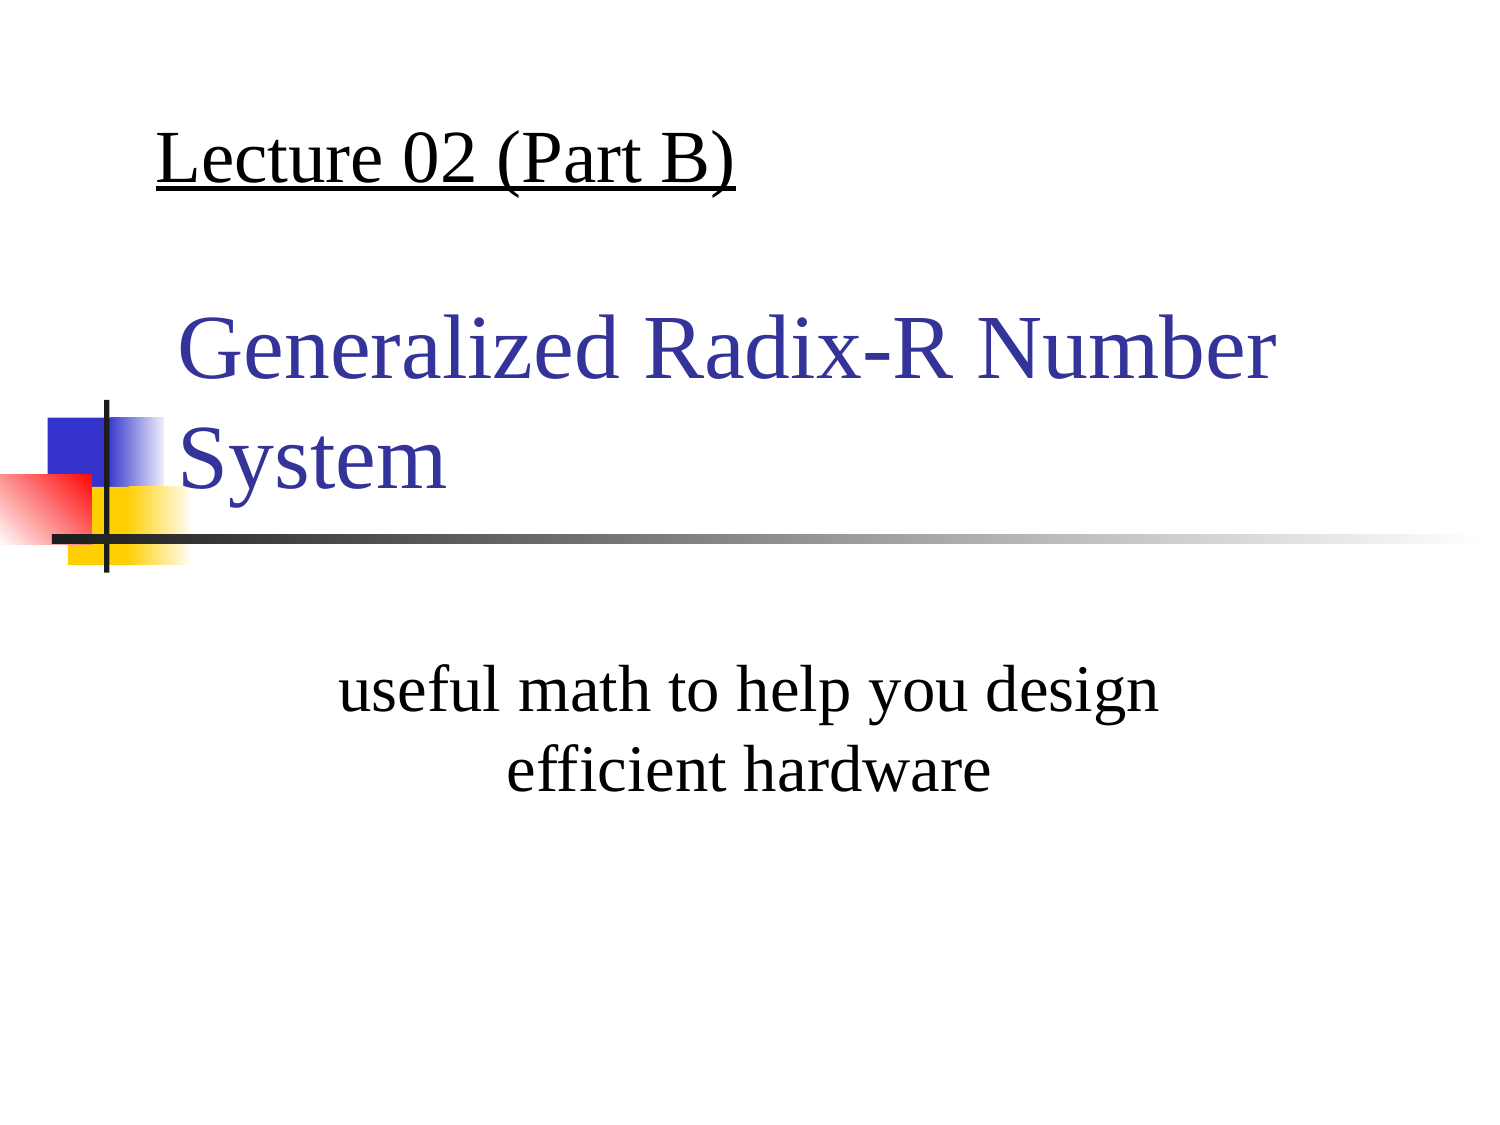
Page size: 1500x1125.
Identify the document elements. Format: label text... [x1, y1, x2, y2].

title Generalized Radix-R Number System [162, 275, 1438, 515]
subtitle useful math to help you design efficient hardware [225, 637, 1275, 925]
text_box Lecture 02 (Part B) [140, 99, 752, 205]
